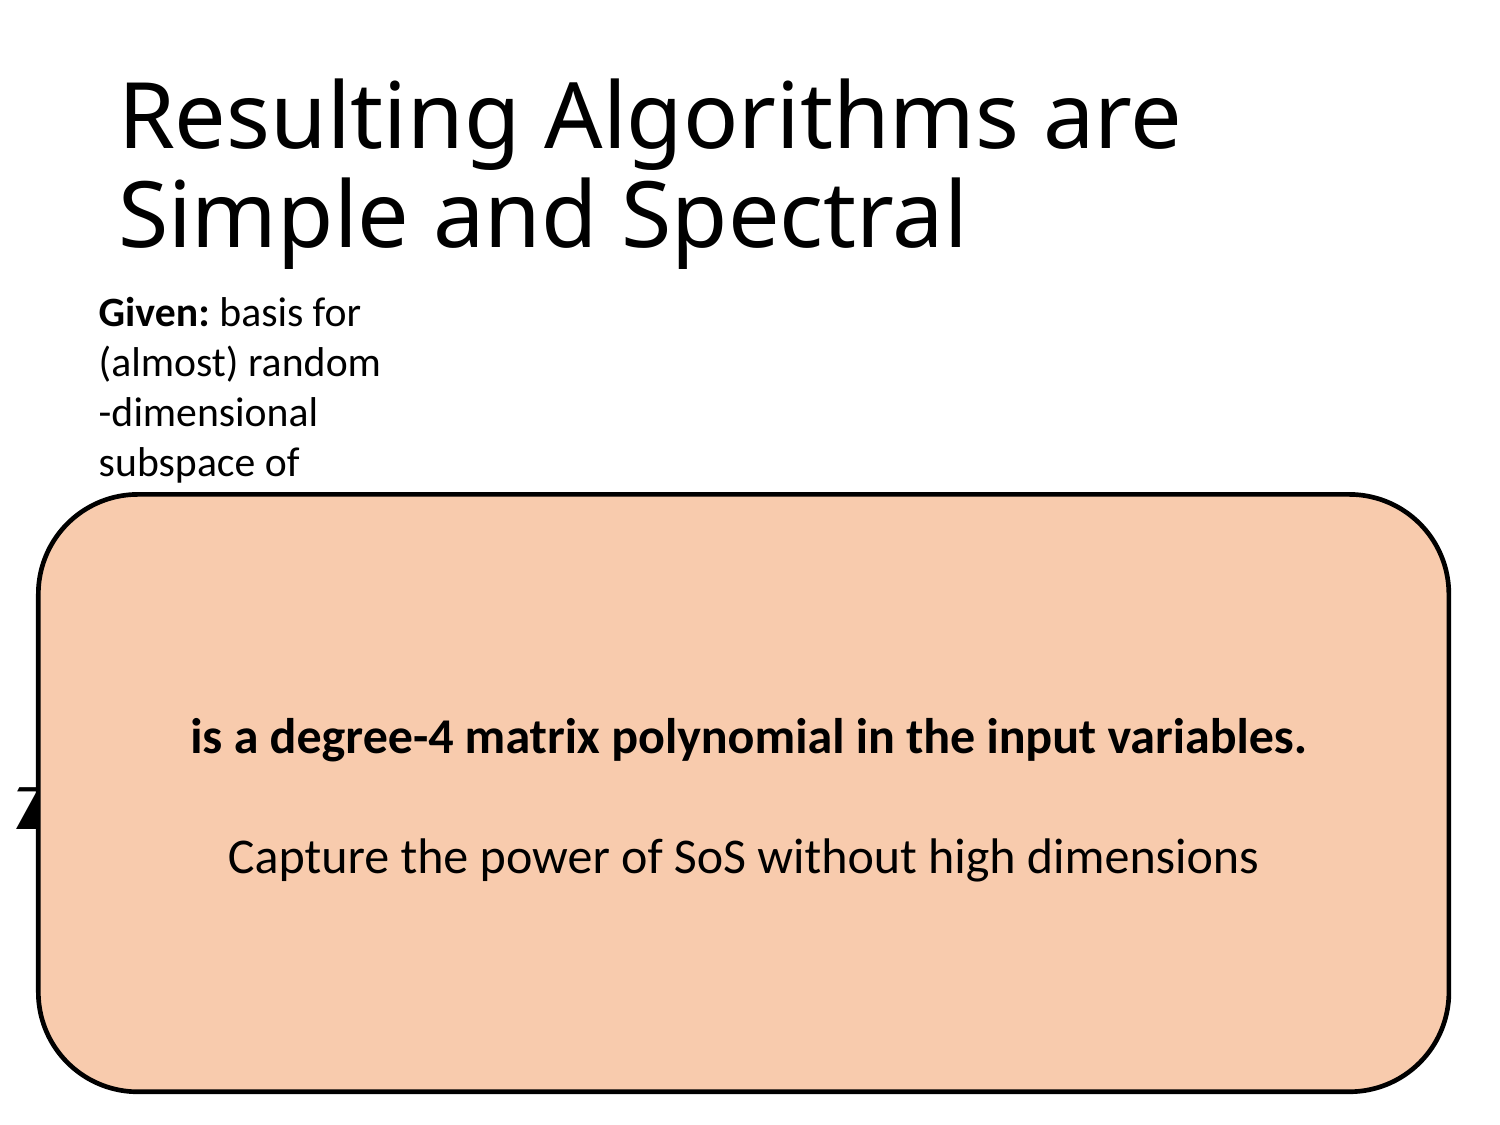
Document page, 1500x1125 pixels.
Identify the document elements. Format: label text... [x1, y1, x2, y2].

title Resulting Algorithms are Simple and Spectral [103, 59, 1397, 278]
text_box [0, 485, 326, 1092]
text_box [704, 686, 855, 995]
